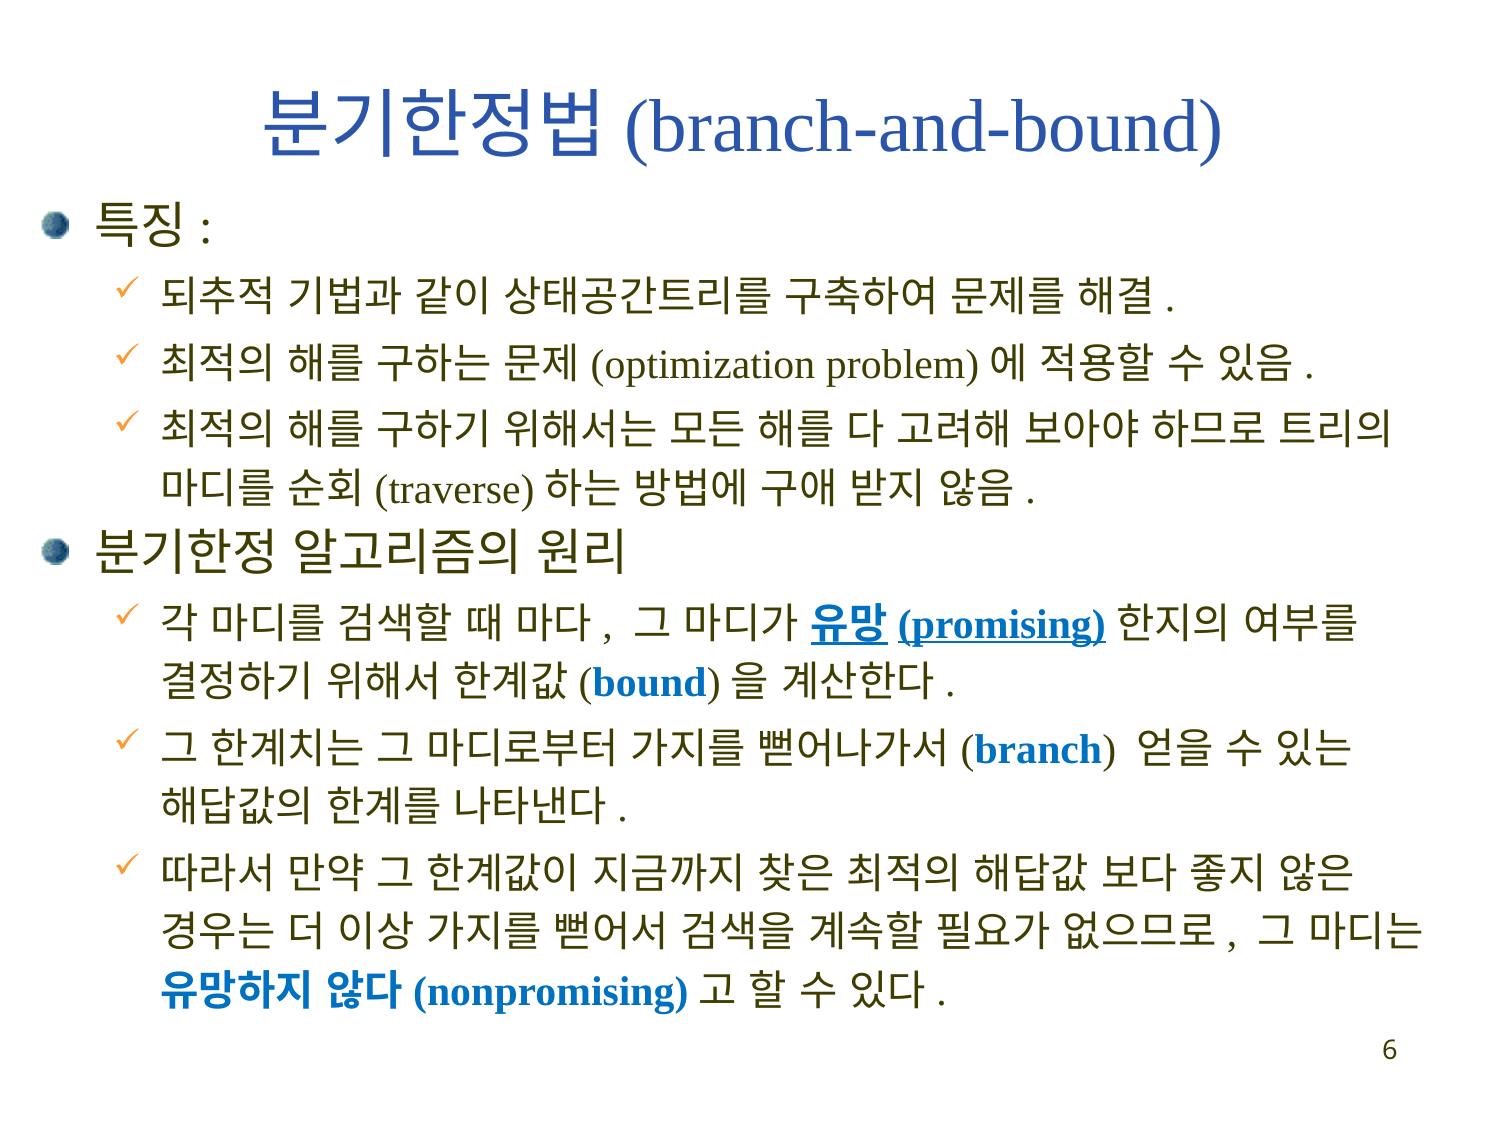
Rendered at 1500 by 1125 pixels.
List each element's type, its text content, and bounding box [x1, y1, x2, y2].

picture [38, 208, 69, 239]
picture [38, 535, 69, 565]
title 분기한정법(branch-and-bound) [105, 46, 1381, 187]
slide_number 6 [1099, 1032, 1413, 1101]
list 특징: 되추적 기법과 같이 상태공간트리를 구축하여 문제를 해결. 최적의 해를 구하는 문제(optimization problem)에 적용할 수 있음. 최적의 해를 구하기 위해서는 모든 해를 다 고려해 보아야 하므로 트리의 마디를 순회(traverse)하는 방법에 구애 받지 않음. 분기한정 알고리즘의 원리 각 마디를 검색할 때 마다, 그 마디가 유망(promising)한지의 여부를 결정하기 위해서 한계값(bound)을 계산한다. 그 한계치는 그 마디로부터 가지를 뻗어나가서(branch) 얻을 수 있는 해답값의 한계를 나타낸다. 따라서 만약 그 한계값이 지금까지 찾은 최적의 해답값 보다 좋지 않은 경우는 더 이상 가지를 뻗어서 검색을 계속할 필요가 없으므로, 그 마디는 유망하지 않다(nonpromising)고 할 수 있다. [23, 187, 1474, 1032]
